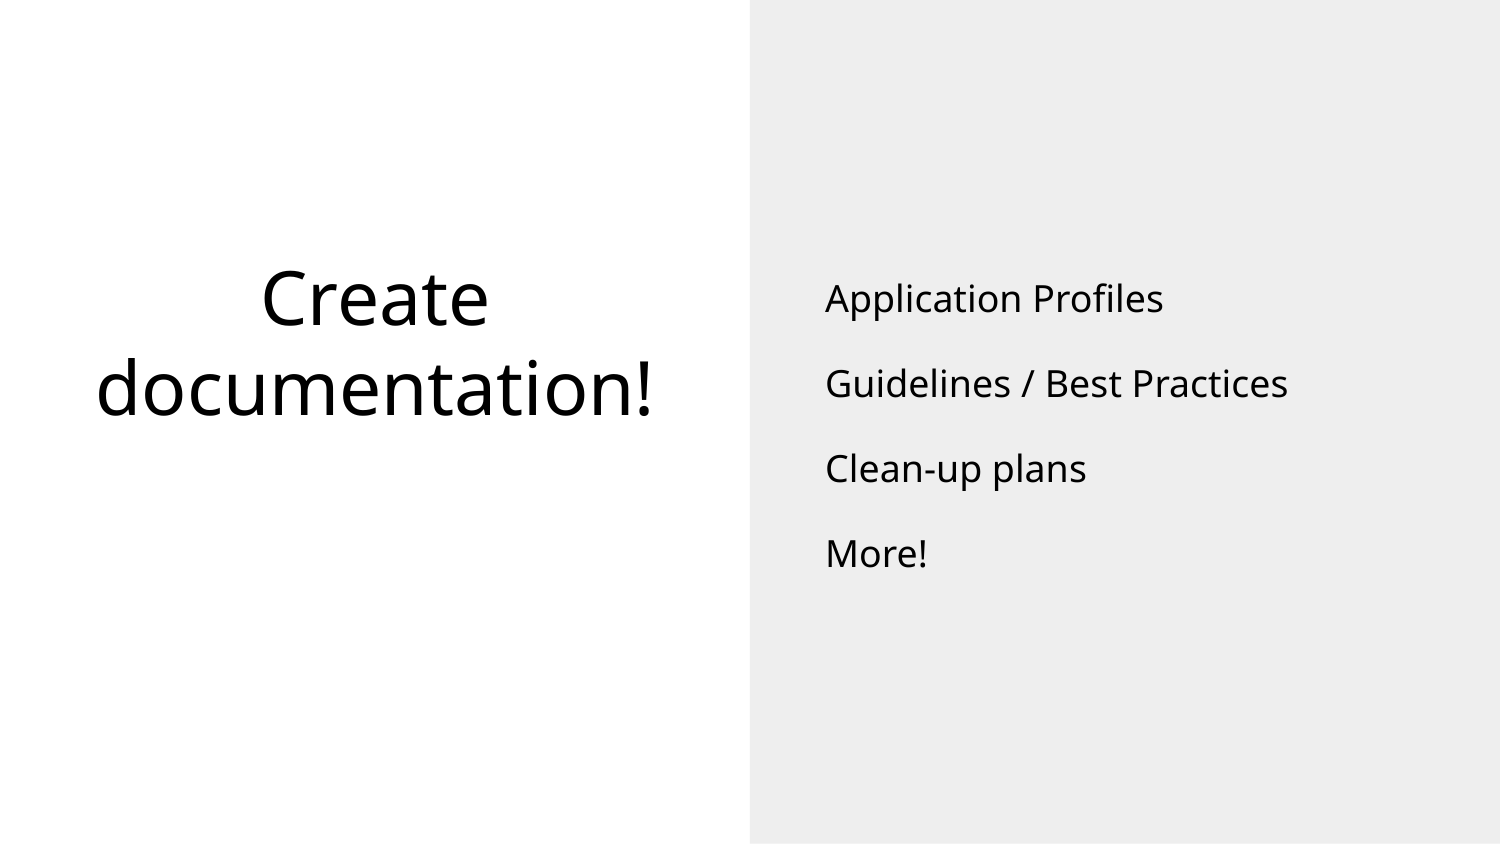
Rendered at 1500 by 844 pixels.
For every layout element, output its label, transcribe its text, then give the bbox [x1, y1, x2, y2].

list Application Profiles Guidelines / Best Practices Clean-up plans More! [810, 118, 1440, 725]
title Create documentation! [43, 202, 708, 446]
